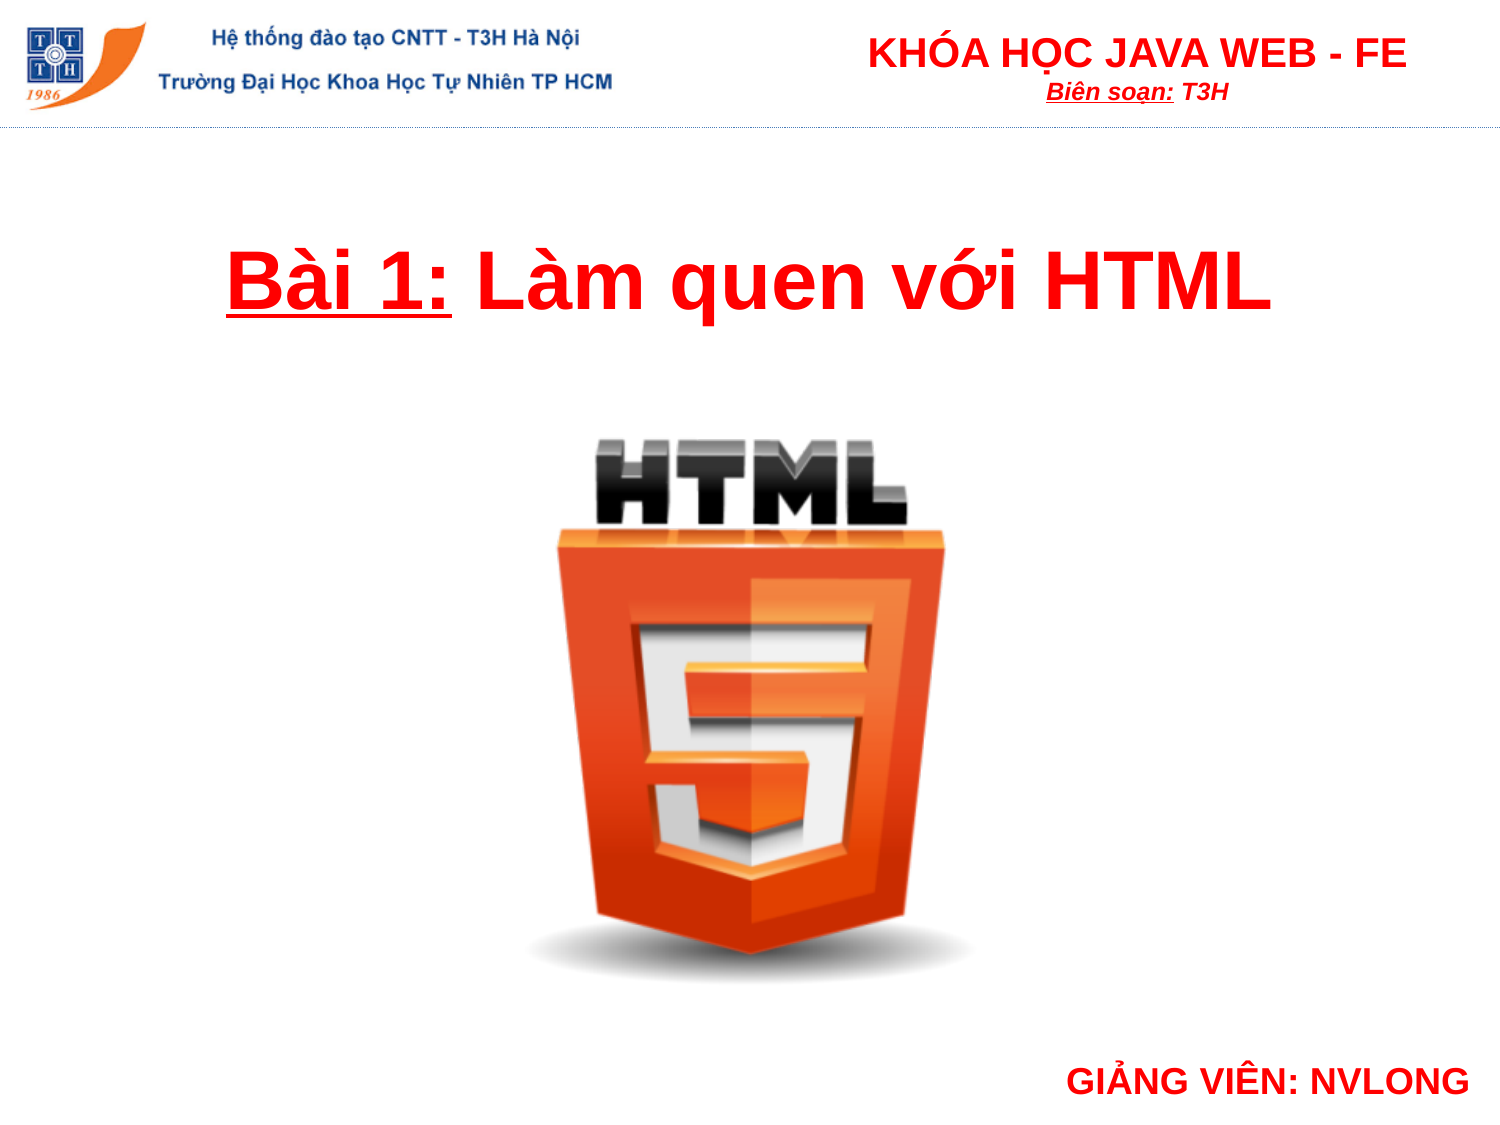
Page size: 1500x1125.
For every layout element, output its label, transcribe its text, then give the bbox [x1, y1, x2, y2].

picture [467, 424, 1033, 990]
picture [3, 1, 642, 127]
text_box GIẢNG VIÊN: NVLONG [1051, 1049, 1486, 1110]
text_box Bài 1: Làm quen với HTML [56, 218, 1443, 334]
text_box KHÓA HỌC JAVA WEB - FE Biên soạn: T3H [787, 2, 1488, 127]
